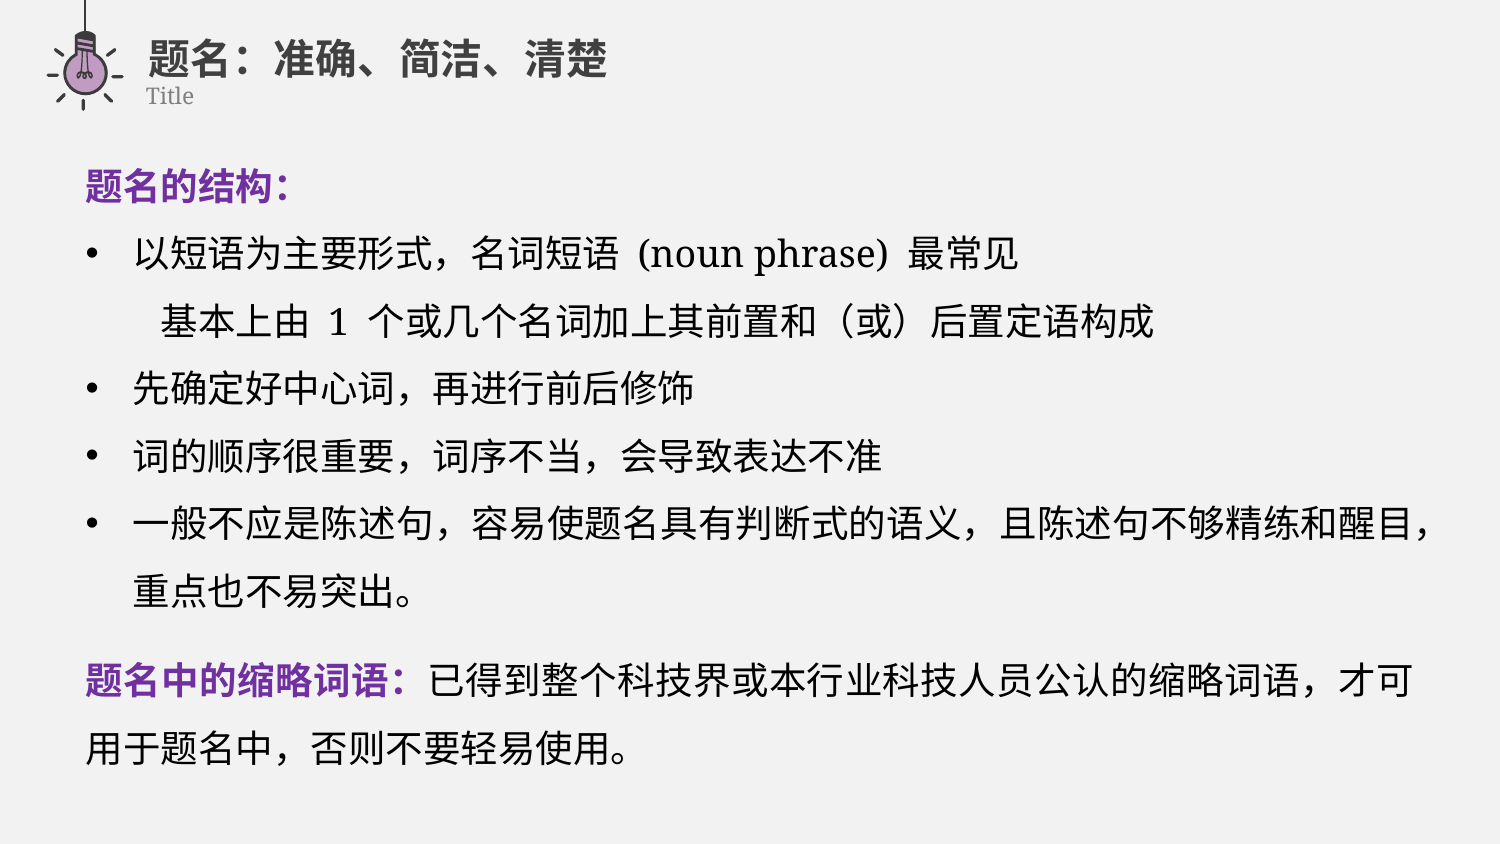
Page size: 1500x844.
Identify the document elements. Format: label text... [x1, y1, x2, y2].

text_box 题名中的缩略词语：已得到整个科技界或本行业科技人员公认的缩略词语，才可用于题名中，否则不要轻易使用。 [70, 627, 1430, 777]
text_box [131, 25, 625, 118]
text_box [46, 0, 124, 111]
text_box 题名的结构： 以短语为主要形式，名词短语 (noun phrase) 最常见 基本上由 1 个或几个名词加上其前置和（或）后置定语构成 先确定好中心词，再进行前后修饰 词的顺序很重要，词序不当，会导致表达不准 一般不应是陈述句，容易使题名具有判断式的语义，且陈述句不够精练和醒目，重点也不易突出。 [70, 132, 1430, 620]
